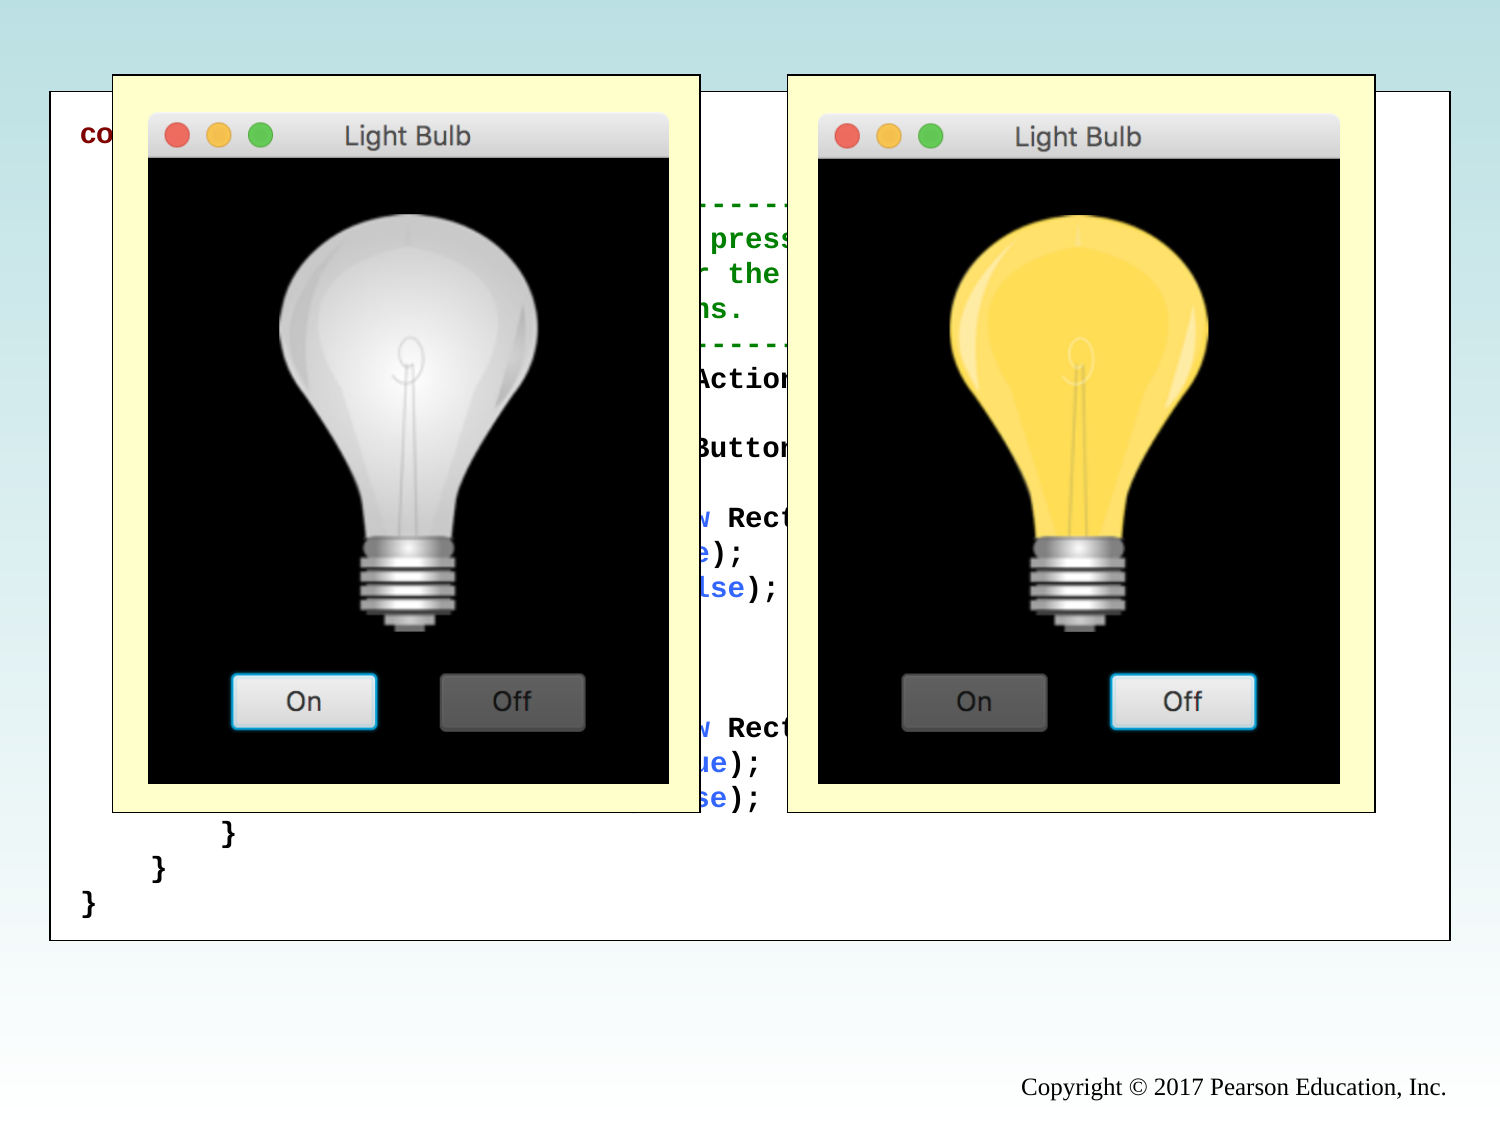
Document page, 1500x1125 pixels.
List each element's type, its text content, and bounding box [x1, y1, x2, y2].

footer Copyright © 2017 Pearson Education, Inc. [549, 1062, 1463, 1114]
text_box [787, 74, 1376, 813]
text_box continue //-------------------------------------------------------------------- // Determines which button was pressed and sets the image viewport // appropriately to show either the on or off bulb. Also swaps the // disable state of both buttons. //-------------------------------------------------------------------- public void processButtonPress(ActionEvent event) { if (event.getSource() == onButton) { bulbView.setViewport(new Rectangle2D(143, 0, 125, 200)); // on onButton.setDisable(true); offButton.setDisable(false); } else { bulbView.setViewport(new Rectangle2D(0, 0, 125, 200)); // off offButton.setDisable(true); onButton.setDisable(false); } } } [50, 91, 1450, 941]
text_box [112, 74, 701, 813]
